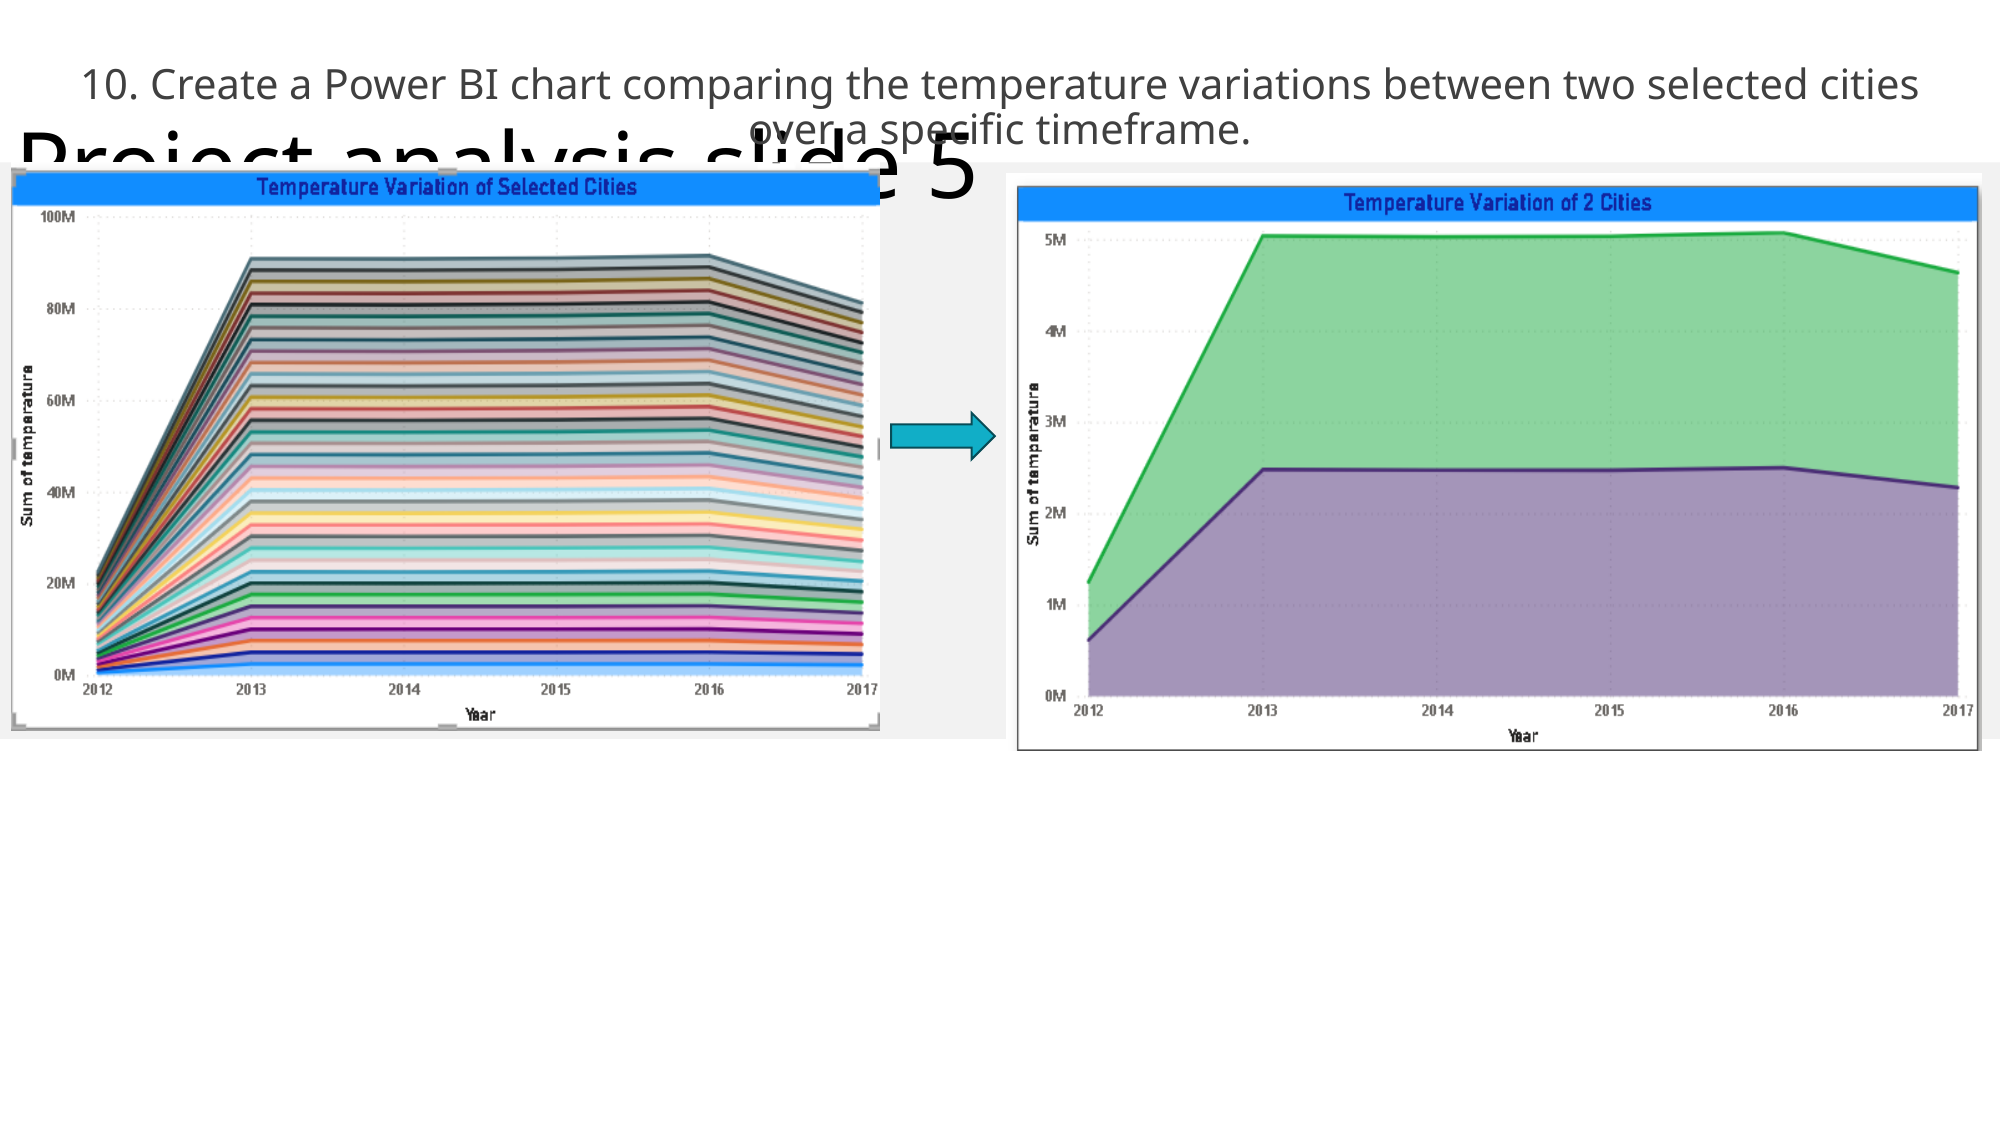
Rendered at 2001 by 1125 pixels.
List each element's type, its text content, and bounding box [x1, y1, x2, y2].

picture [11, 162, 880, 731]
picture [1006, 173, 1982, 751]
text_box [890, 410, 997, 462]
text_box [1725, 161, 2000, 740]
title Project analysis slide 5 [0, 59, 1725, 278]
text_box 10. Create a Power BI chart comparing the temperature variations between two selected cities over a specific timeframe. [37, 63, 1963, 154]
text_box [0, 278, 1006, 740]
